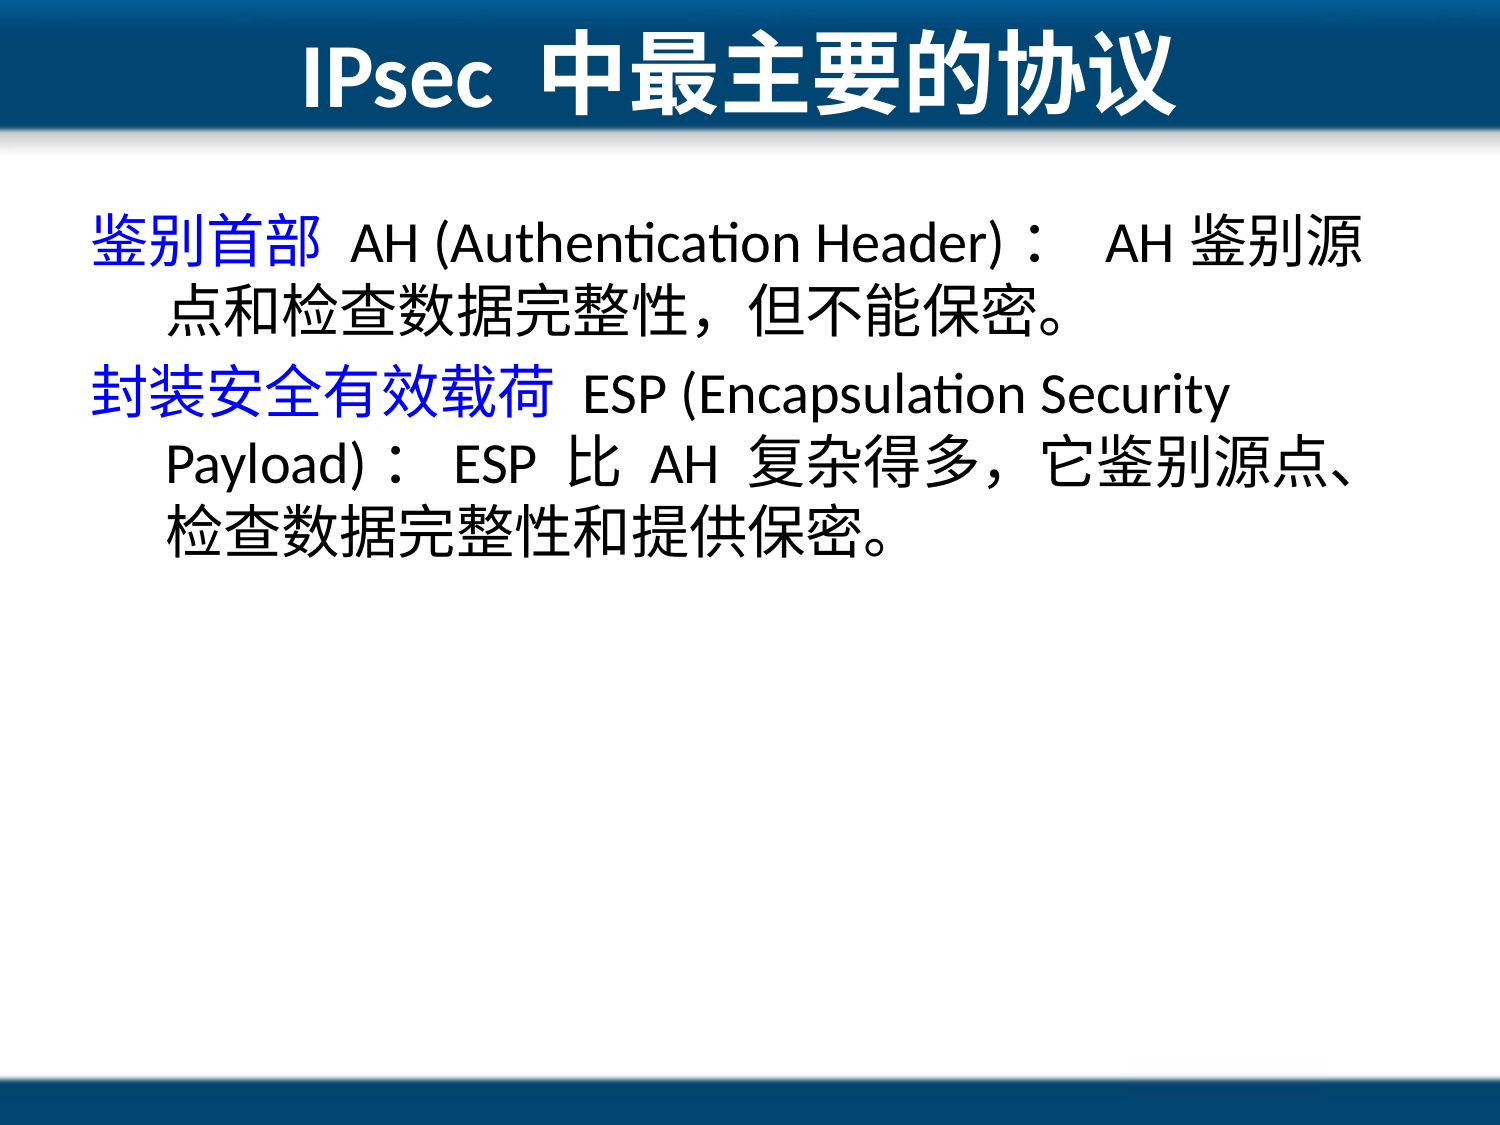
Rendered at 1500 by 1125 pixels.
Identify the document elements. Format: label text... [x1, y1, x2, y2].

title IPsec 中最主要的协议 [64, 19, 1415, 124]
picture [0, 0, 1500, 1125]
list 鉴别首部 AH (Authentication Header)： AH鉴别源点和检查数据完整性，但不能保密。 封装安全有效载荷 ESP (Encapsulation Security Payload)：ESP 比 AH 复杂得多，它鉴别源点、检查数据完整性和提供保密。 [75, 196, 1425, 1005]
